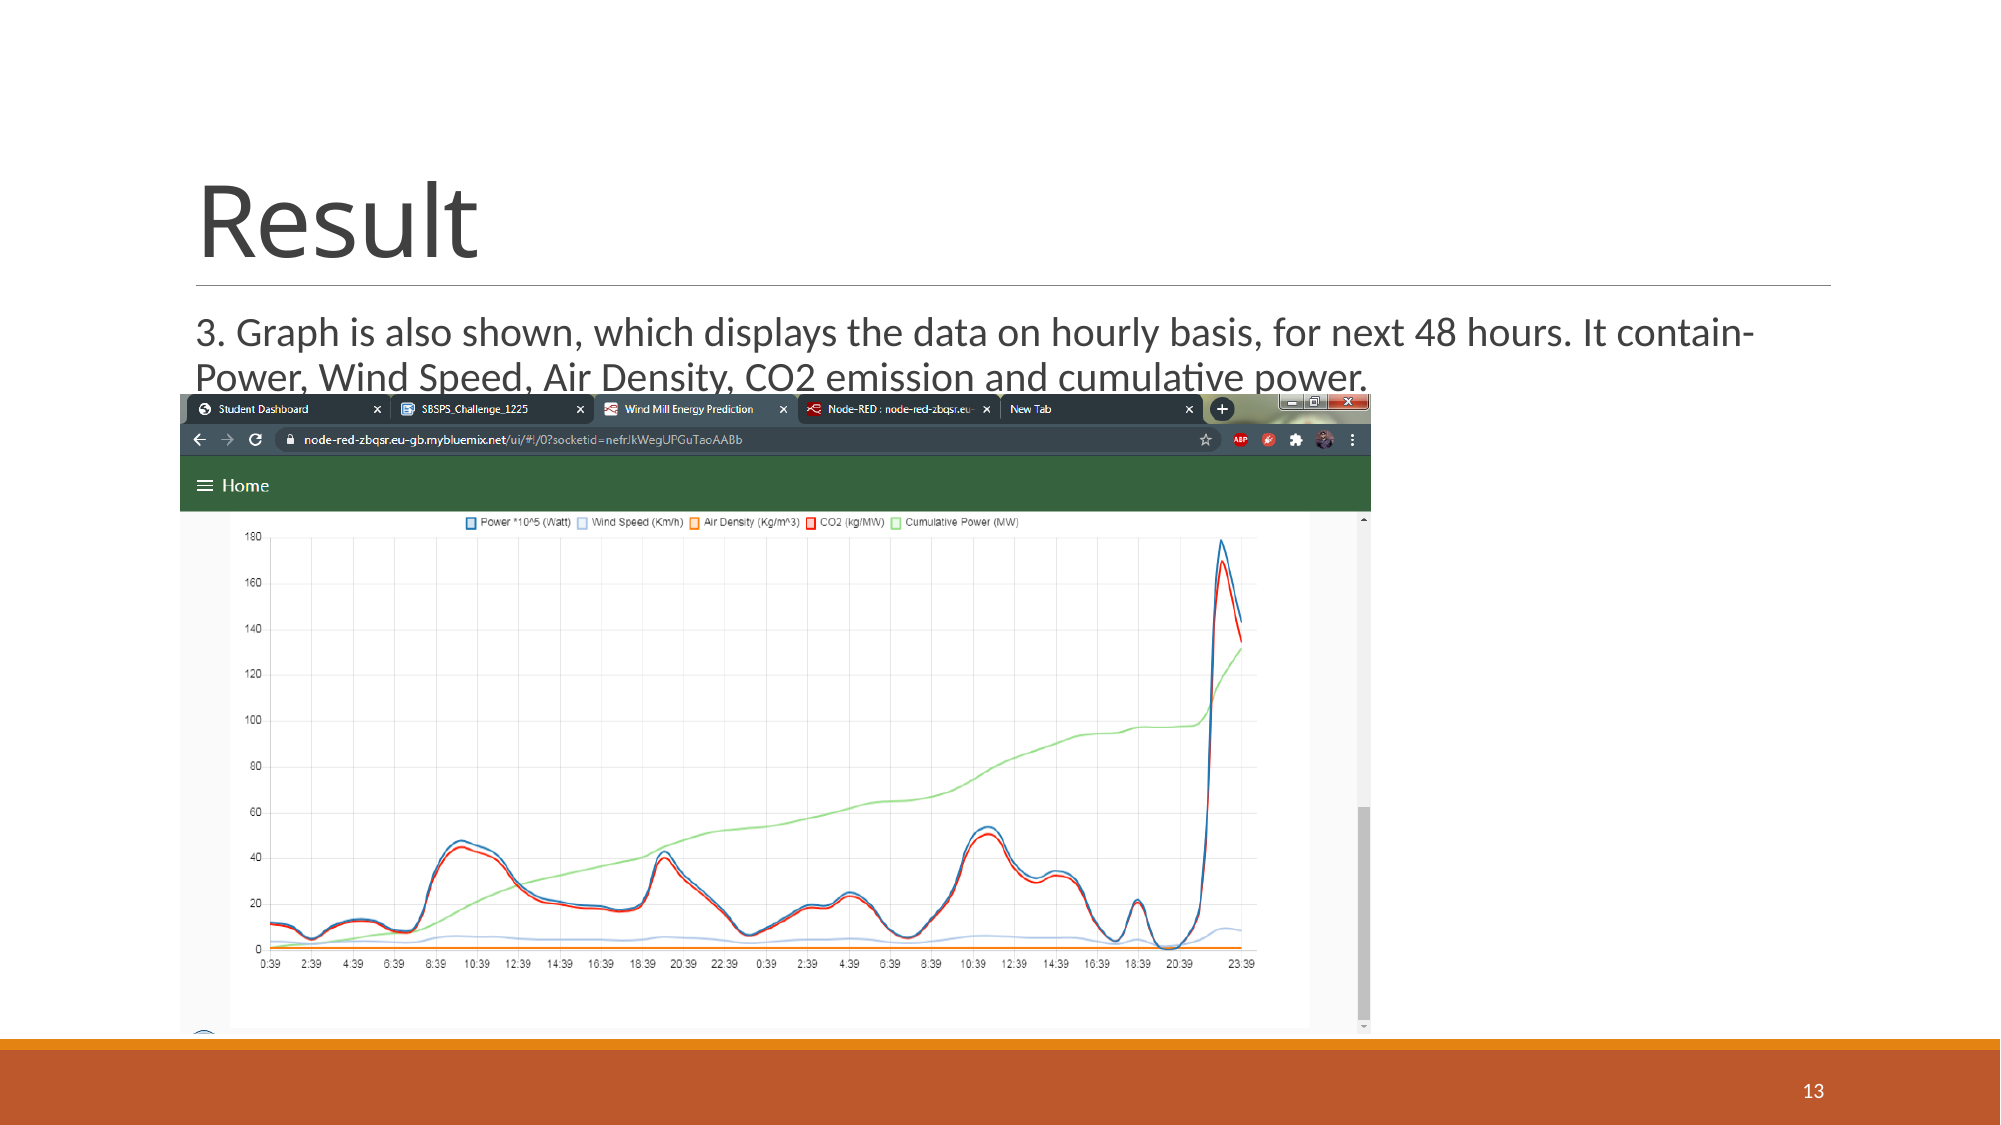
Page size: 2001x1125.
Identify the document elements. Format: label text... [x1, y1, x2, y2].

title Result [180, 47, 1830, 285]
list 3. Graph is also shown, which displays the data on hourly basis, for next 48 hours. It contain- Power, Wind Speed, Air Density, CO2 emission and cumulative power. [180, 302, 1830, 963]
picture [179, 394, 1372, 1034]
slide_number 13 [1624, 1059, 1840, 1120]
